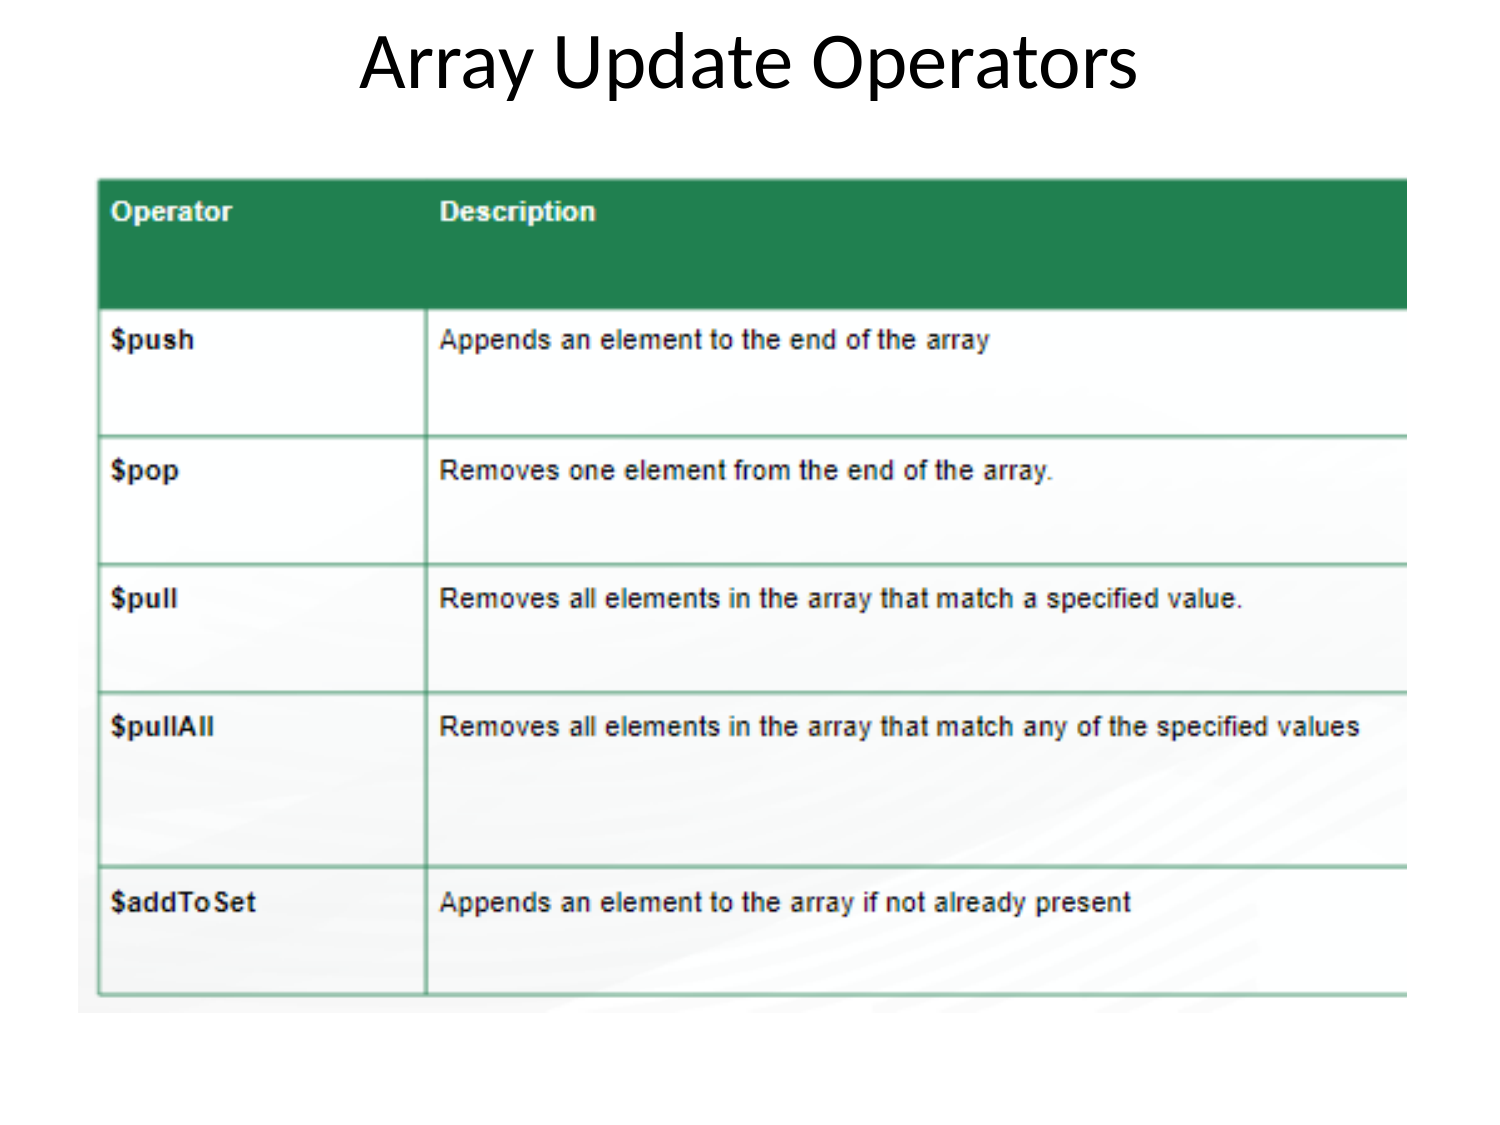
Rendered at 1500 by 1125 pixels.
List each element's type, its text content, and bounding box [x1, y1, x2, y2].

picture [77, 174, 1408, 1013]
title Array Update Operators [37, 0, 1463, 113]
